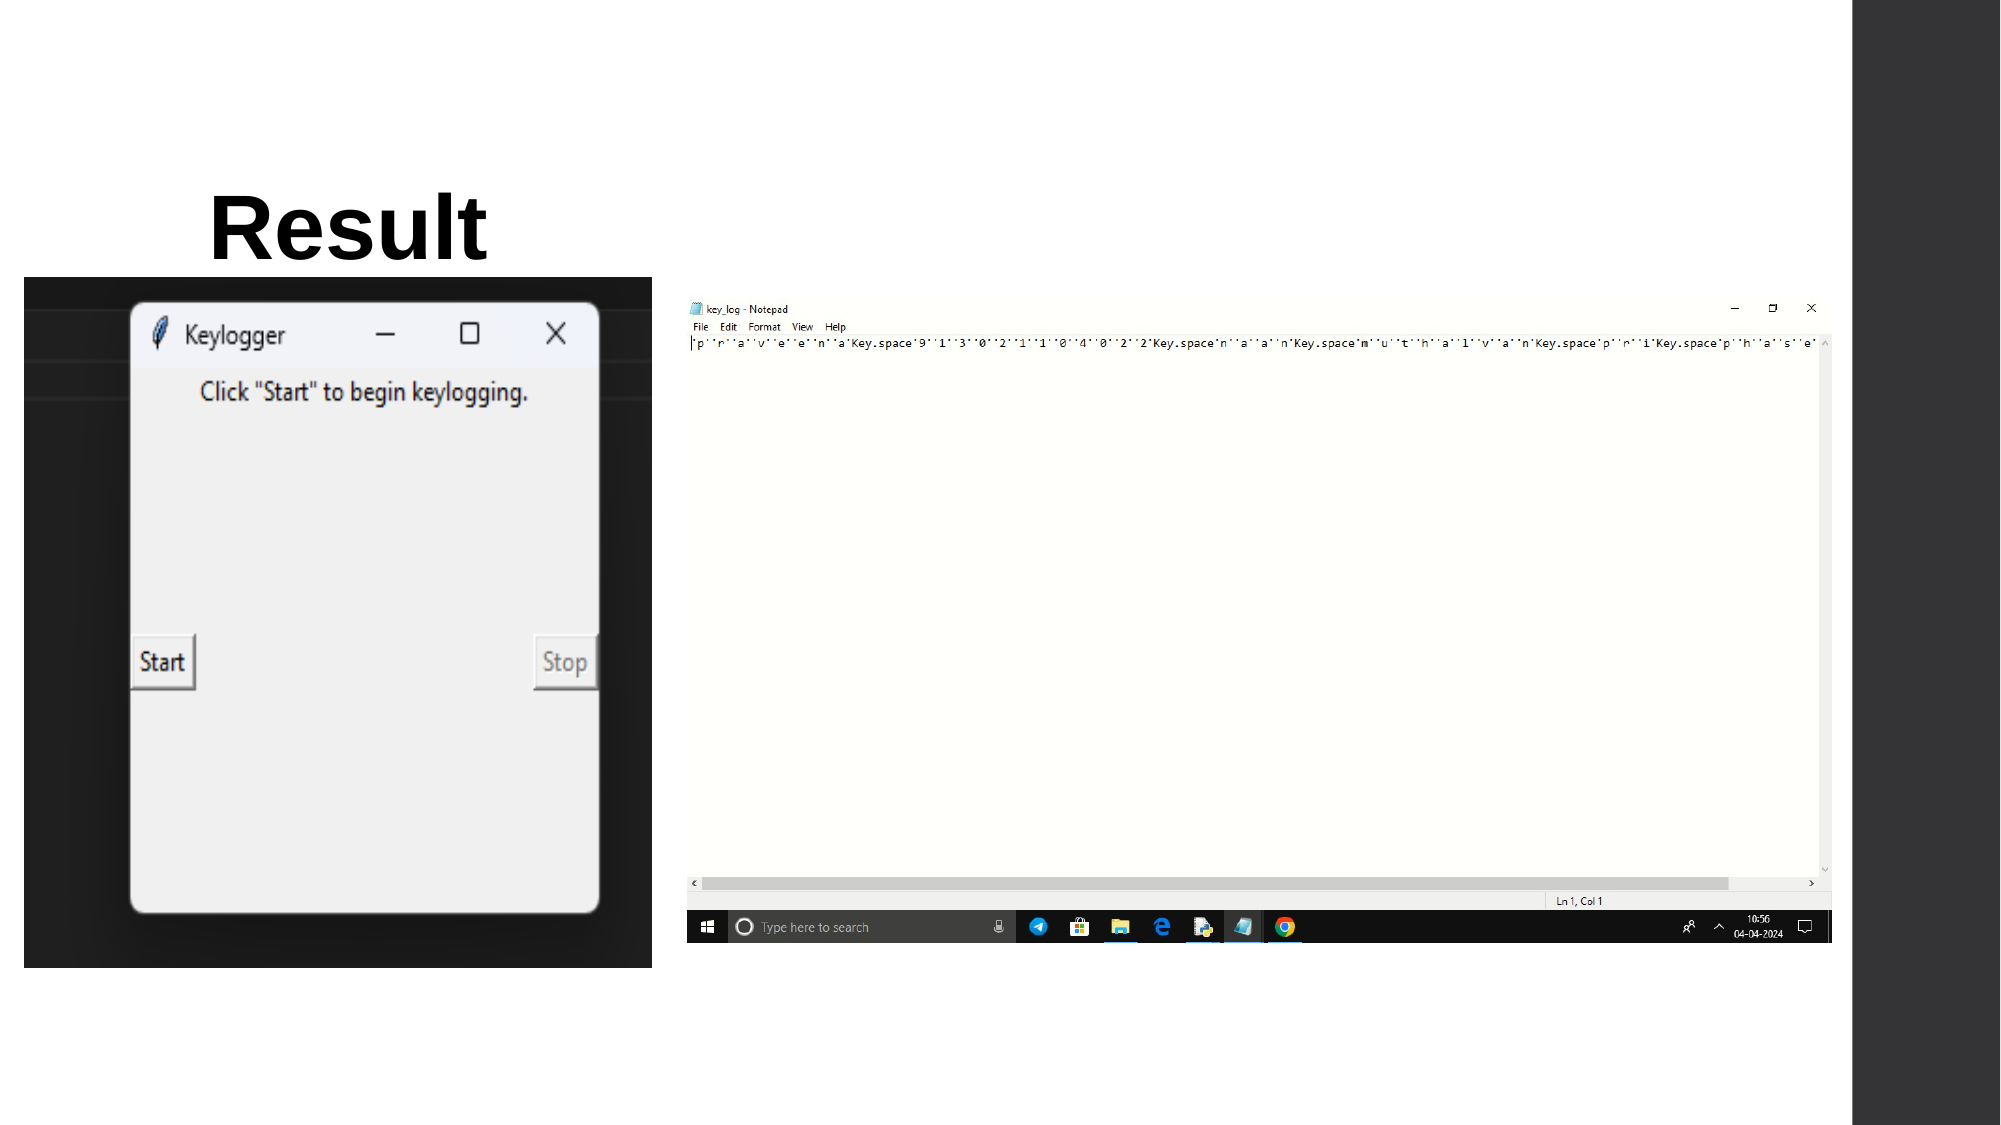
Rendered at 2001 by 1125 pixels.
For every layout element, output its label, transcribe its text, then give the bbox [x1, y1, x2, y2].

picture [687, 299, 1832, 944]
picture [24, 277, 652, 969]
title Result [206, 86, 1797, 278]
